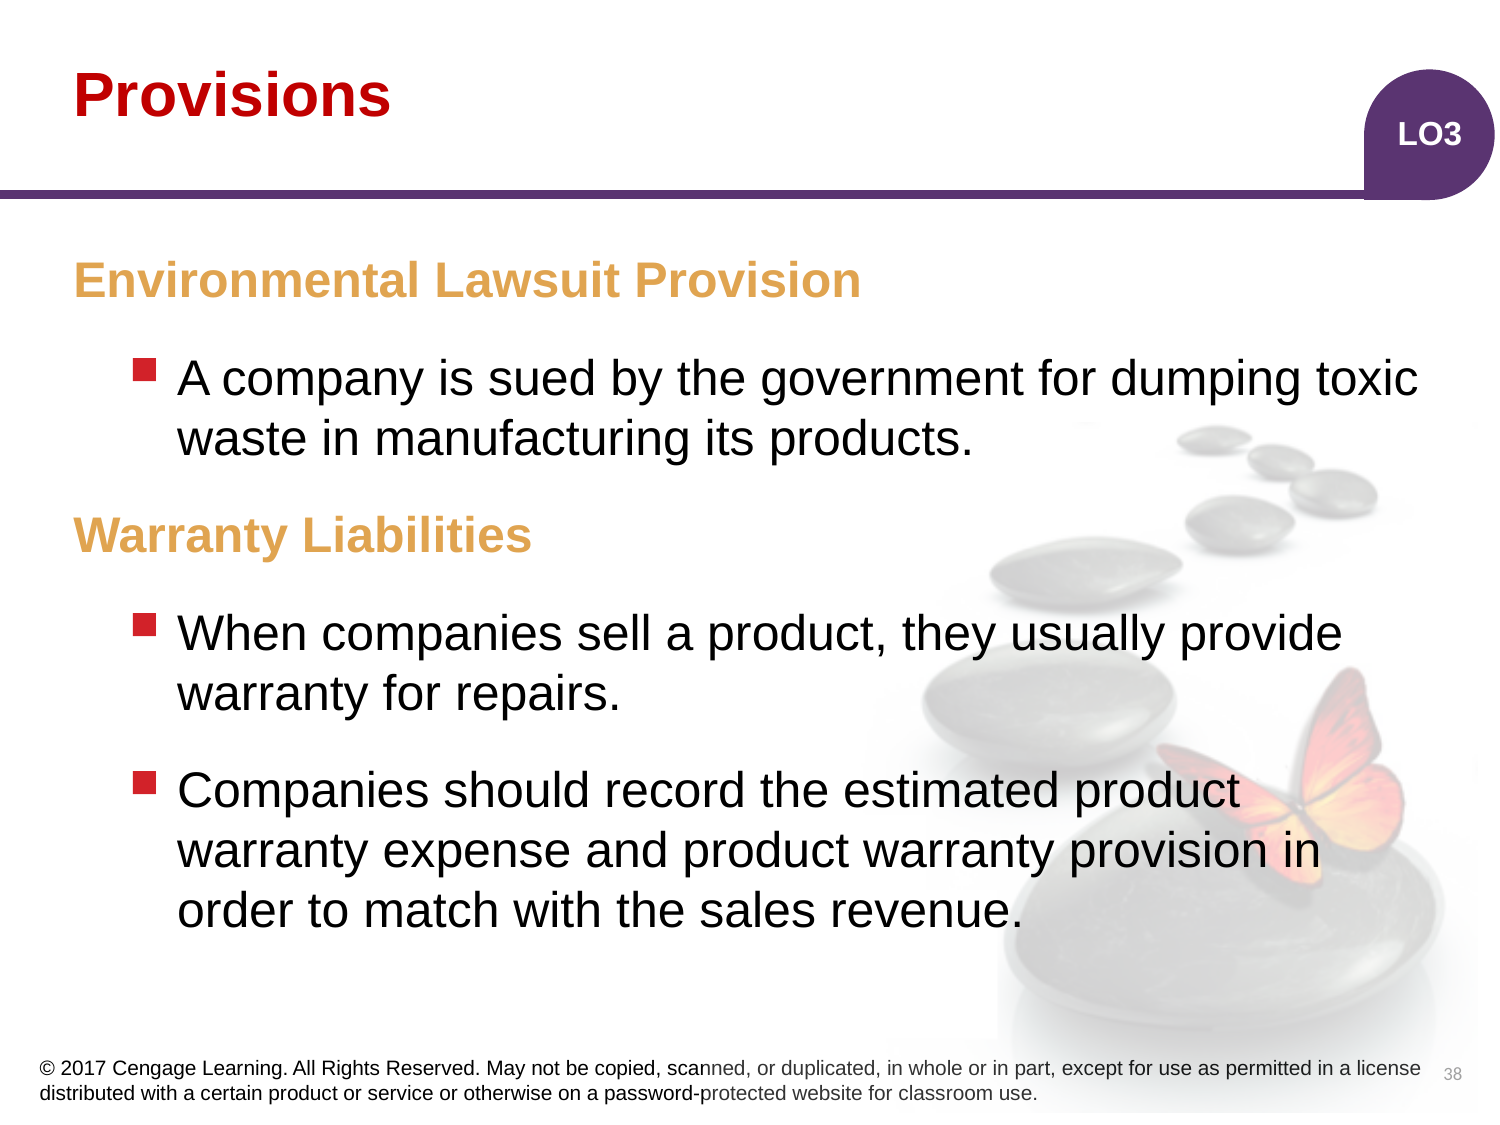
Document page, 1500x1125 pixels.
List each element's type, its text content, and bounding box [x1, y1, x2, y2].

slide_number 38 [1139, 1042, 1478, 1103]
picture [1084, 1064, 1093, 1075]
picture [853, 1064, 863, 1075]
picture [976, 1089, 991, 1100]
picture [969, 1064, 979, 1075]
picture [782, 1060, 791, 1075]
picture [836, 1064, 847, 1075]
picture [825, 1064, 834, 1075]
list Environmental Lawsuit Provision A company is sued by the government for dumping toxic waste in manufacturing its products. Warranty Liabilities When companies sell a product, they usually provide warranty for repairs. Companies should record the estimated product warranty expense and product warranty provision in order to match with the sales revenue. [58, 240, 1439, 1014]
picture [980, 1064, 986, 1075]
picture [899, 1089, 908, 1100]
picture [1106, 1064, 1116, 1079]
picture [1095, 1064, 1105, 1075]
picture [1128, 1060, 1134, 1075]
picture [831, 1089, 840, 1100]
picture [758, 1064, 768, 1075]
picture [1026, 1064, 1037, 1075]
picture [852, 1089, 862, 1100]
picture [1011, 1089, 1020, 1100]
picture [805, 1064, 815, 1079]
picture [712, 1089, 718, 1100]
picture [864, 1060, 873, 1075]
picture [845, 1087, 851, 1100]
picture [875, 1089, 885, 1100]
picture [793, 1064, 802, 1075]
picture [730, 1087, 736, 1100]
picture [886, 1089, 892, 1100]
picture [936, 1089, 945, 1100]
picture [1117, 1062, 1123, 1075]
picture [736, 1089, 746, 1100]
picture [704, 1089, 711, 1100]
picture [953, 1089, 963, 1100]
picture [1015, 1064, 1025, 1079]
picture [1135, 1064, 1139, 1075]
picture [998, 1064, 1007, 1075]
picture [792, 1089, 807, 1100]
picture [868, 1085, 874, 1100]
text_box LO3 [1382, 104, 1478, 160]
picture [757, 1087, 763, 1100]
picture [723, 1064, 733, 1075]
picture [1038, 1062, 1050, 1075]
picture [952, 1064, 962, 1075]
picture [924, 1060, 933, 1075]
picture [846, 1062, 852, 1075]
title Provisions [58, 40, 1365, 152]
picture [776, 1085, 785, 1100]
picture [769, 1064, 775, 1075]
picture [734, 1060, 743, 1075]
picture [965, 1089, 975, 1100]
picture [704, 1064, 709, 1075]
picture [999, 1089, 1008, 1100]
picture [892, 1064, 901, 1075]
picture [946, 1089, 952, 1100]
picture [1021, 1089, 1031, 1100]
picture [914, 1089, 934, 1100]
picture [719, 1089, 729, 1100]
picture [1074, 1064, 1083, 1075]
picture [908, 1064, 923, 1075]
picture [712, 1064, 721, 1075]
picture [819, 1085, 829, 1100]
picture [748, 1089, 757, 1100]
picture [1062, 1064, 1072, 1075]
picture [764, 1089, 774, 1100]
picture [808, 1089, 818, 1100]
picture [936, 1064, 946, 1075]
